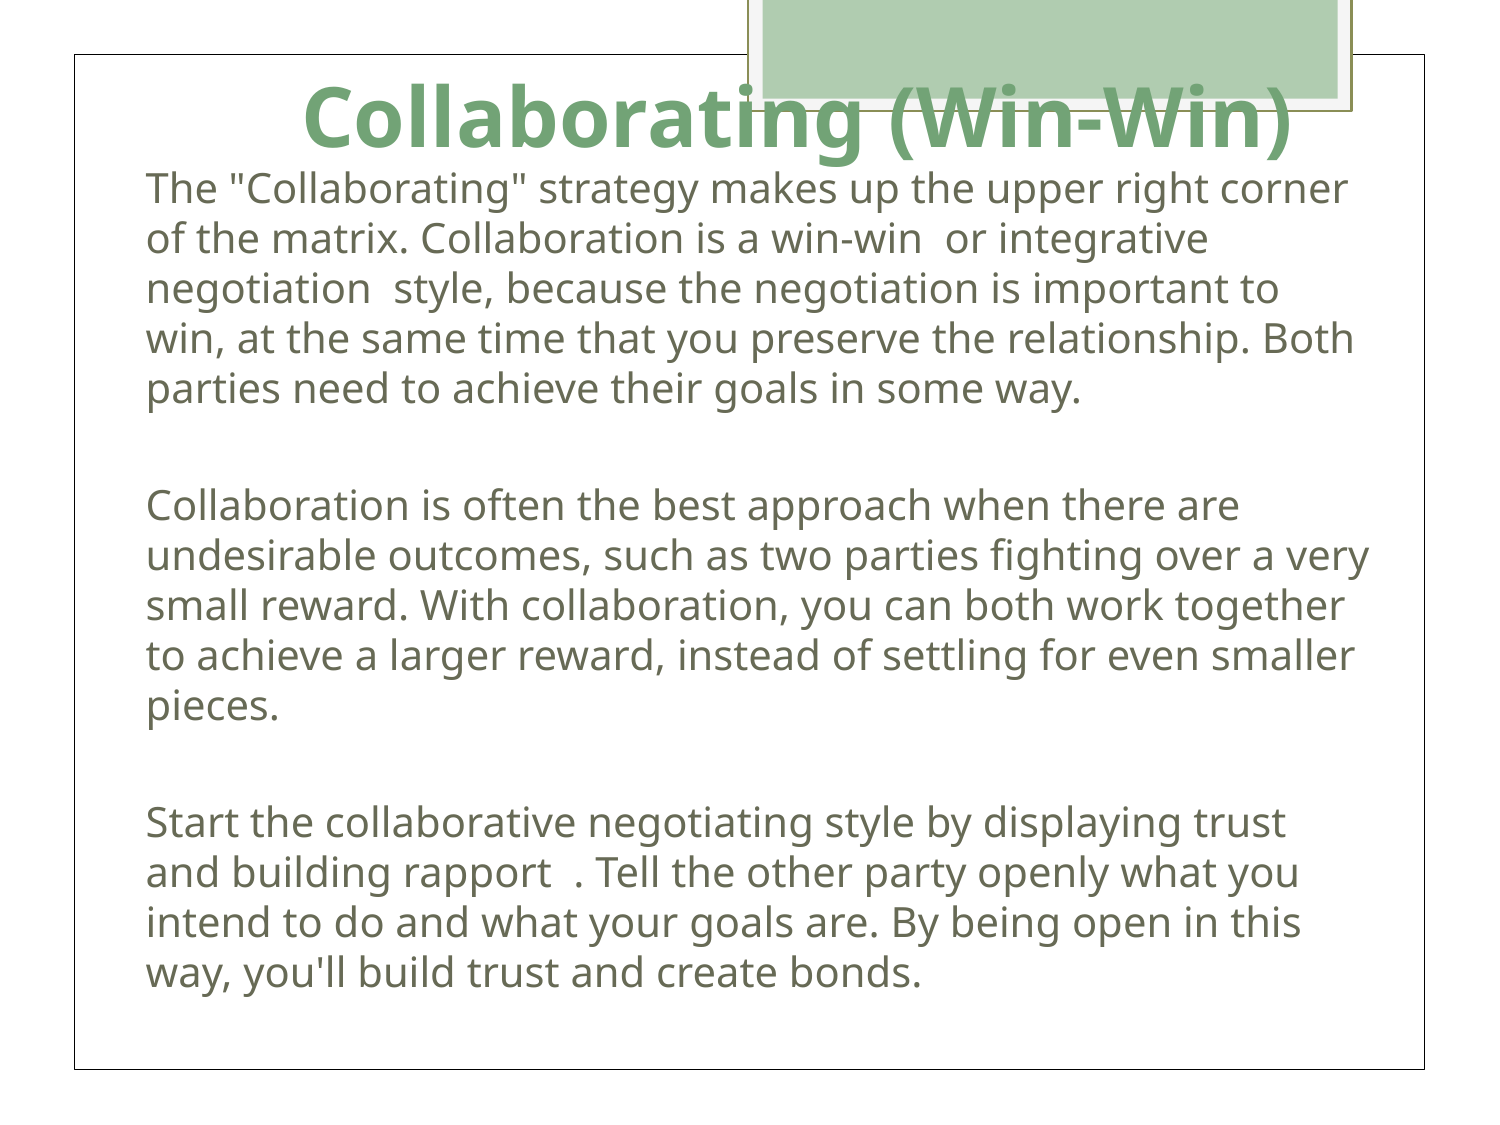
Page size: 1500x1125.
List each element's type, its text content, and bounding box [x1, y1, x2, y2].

title Collaborating (Win-Win) [286, 33, 1440, 172]
list The "Collaborating" strategy makes up the upper right corner of the matrix. Collaboration is a win-win or integrative negotiation style, because the negotiation is important to win, at the same time that you preserve the relationship. Both parties need to achieve their goals in some way. Collaboration is often the best approach when there are undesirable outcomes, such as two parties fighting over a very small reward. With collaboration, you can both work together to achieve a larger reward, instead of settling for even smaller pieces. Start the collaborative negotiating style by displaying trust and building rapport . Tell the other party openly what you intend to do and what your goals are. By being open in this way, you'll build trust and create bonds. [119, 154, 1387, 1081]
